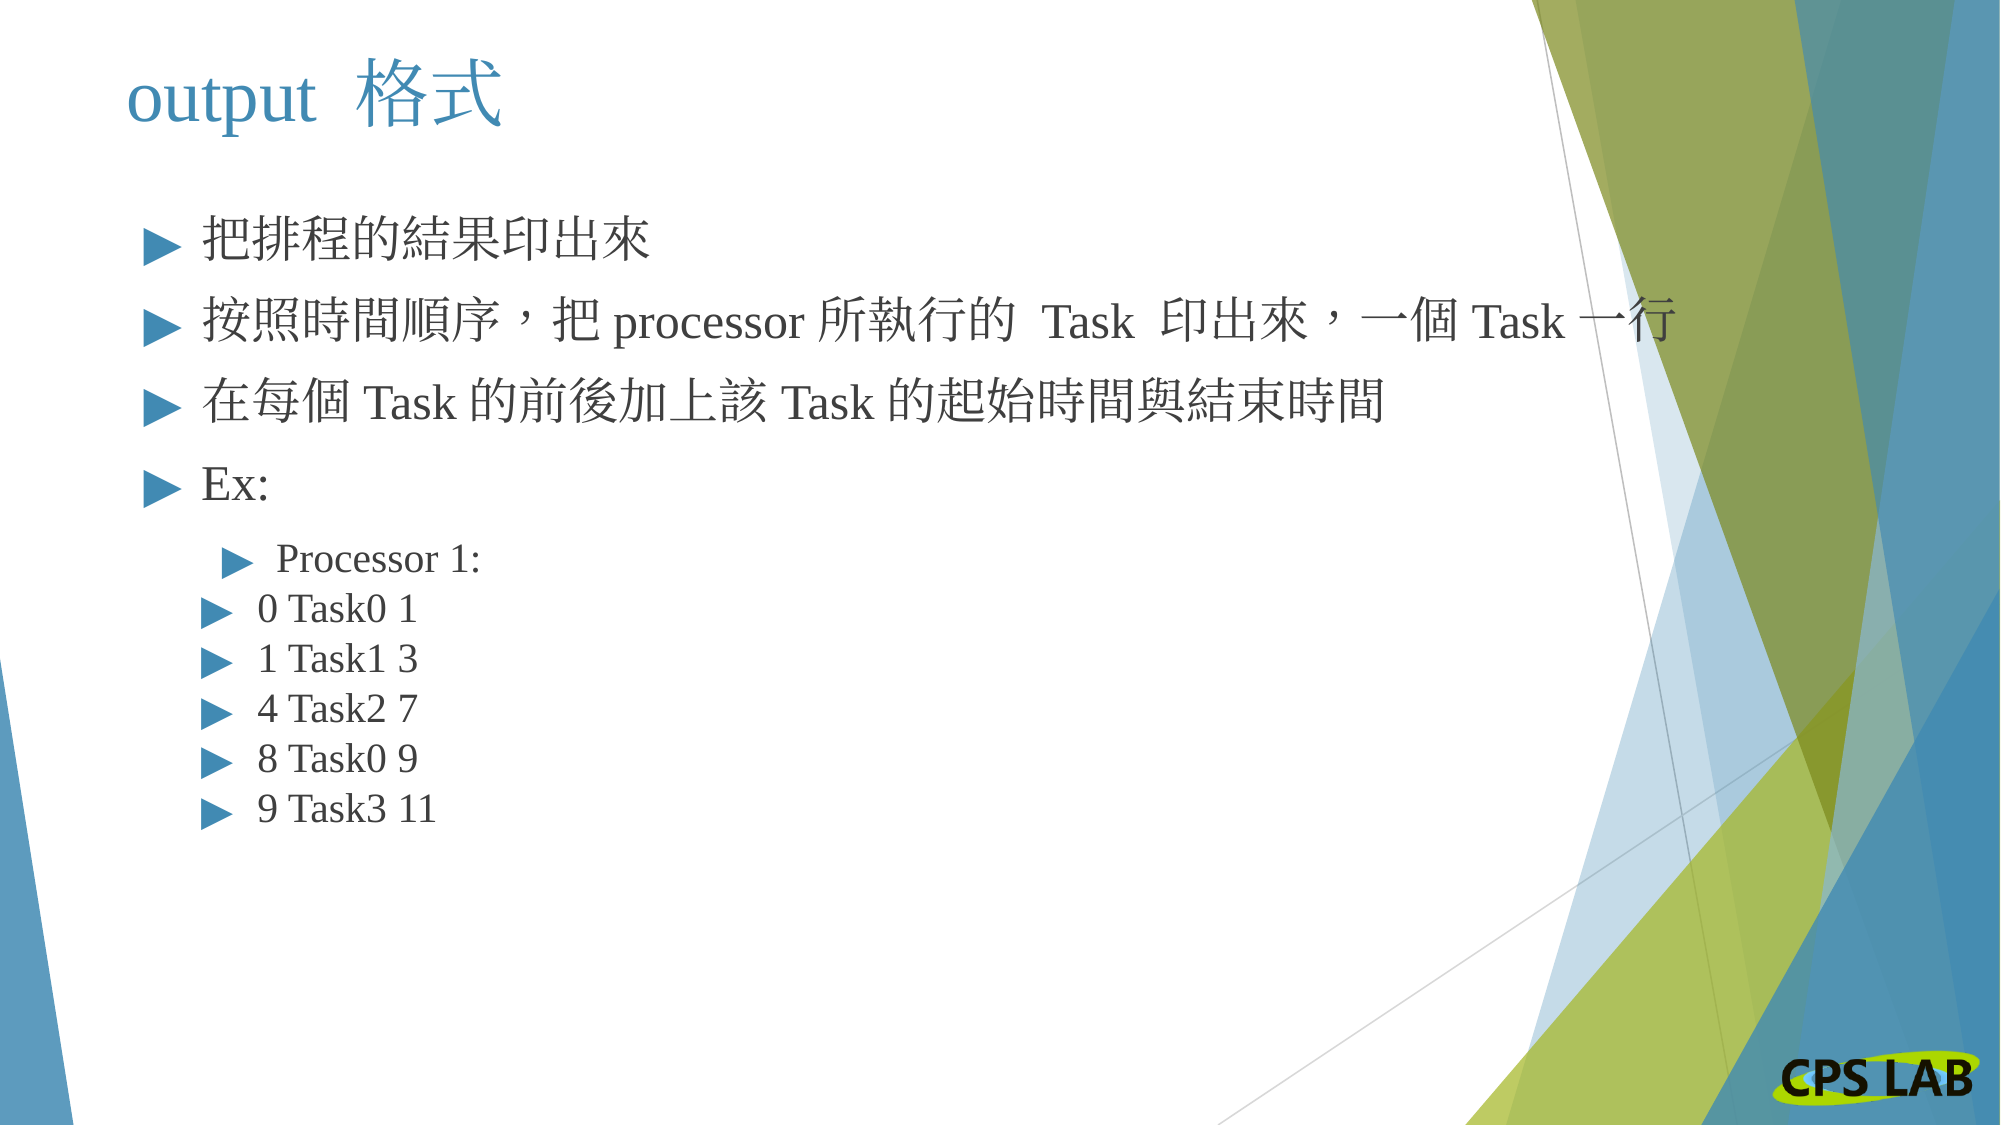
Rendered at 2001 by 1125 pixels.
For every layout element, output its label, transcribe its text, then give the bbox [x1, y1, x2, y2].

title output 格式 [111, 38, 1773, 166]
list 把排程的結果印出來 按照時間順序，把processor所執行的 Task 印出來，一個Task一行 在每個Task的前後加上該Task的起始時間與結束時間 Ex: Processor 1: 0 Task0 1 1 Task1 3 4 Task2 7 8 Task0 9 9 Task3 11 [111, 200, 1773, 1013]
picture [1772, 1050, 1980, 1106]
